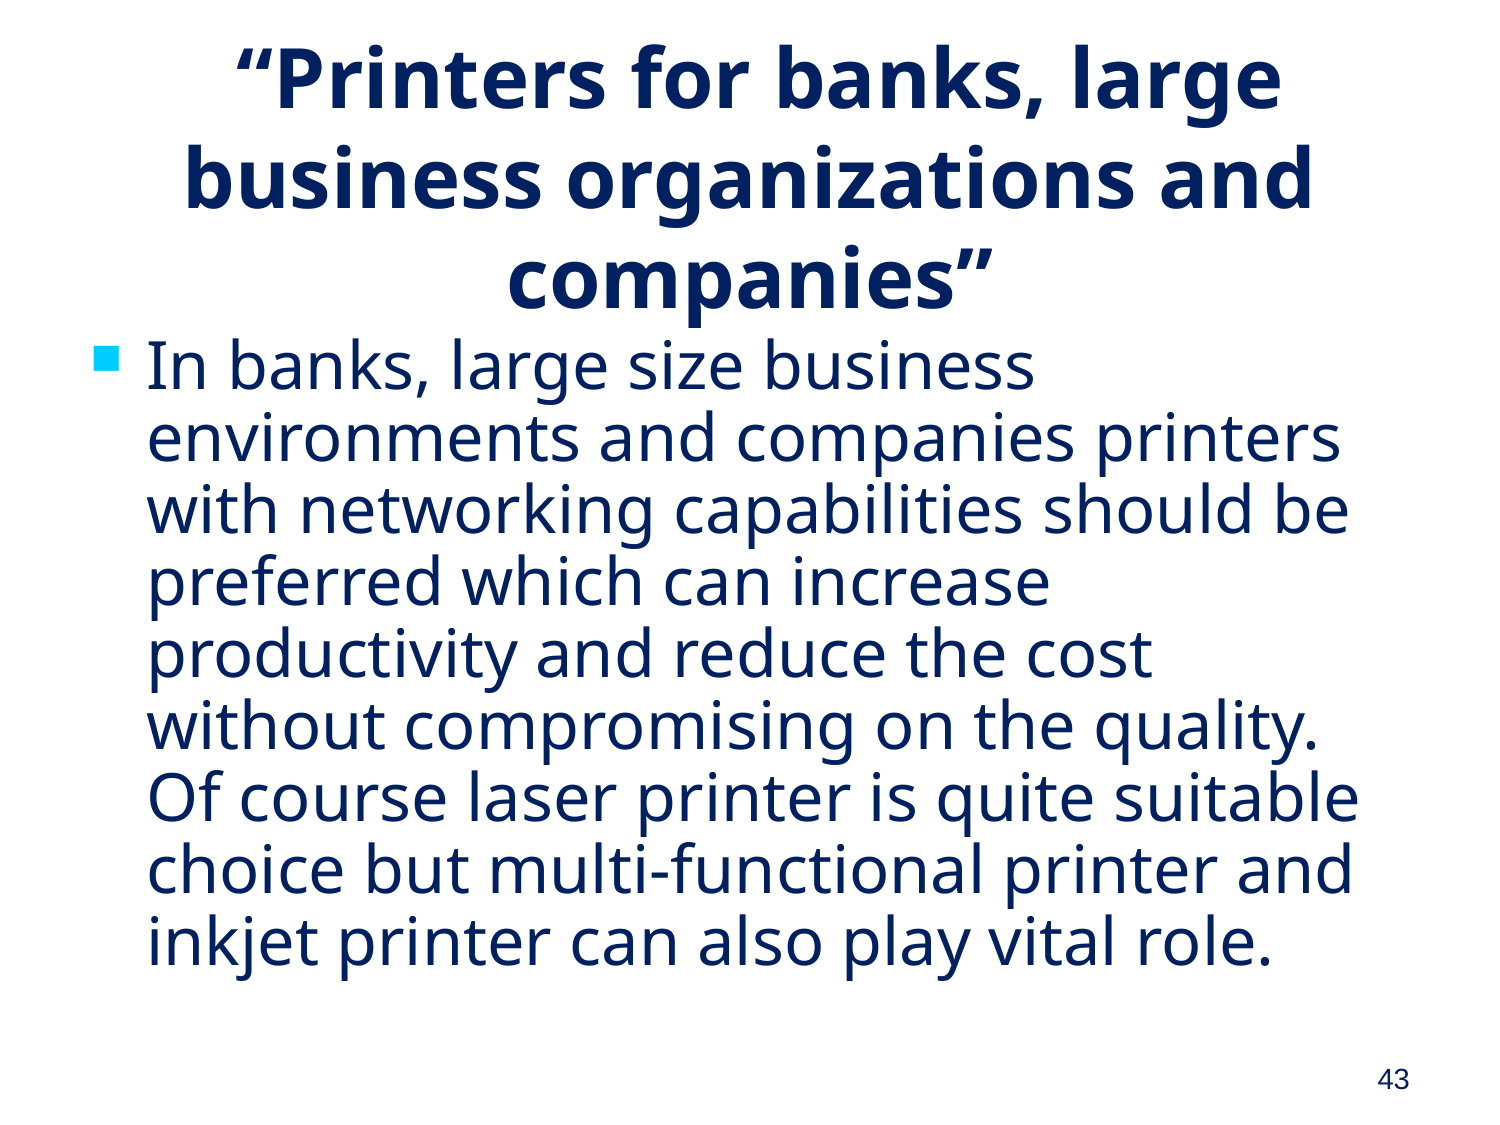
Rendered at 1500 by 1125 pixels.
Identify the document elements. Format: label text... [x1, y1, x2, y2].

title “Printers for banks, large business organizations and companies” [74, 62, 1426, 288]
slide_number 43 [1074, 1024, 1426, 1103]
list In banks, large size business environments and companies printers with networking capabilities should be preferred which can increase productivity and reduce the cost without compromising on the quality. Of course laser printer is quite suitable choice but multi-functional printer and inkjet printer can also play vital role. [74, 324, 1426, 1001]
